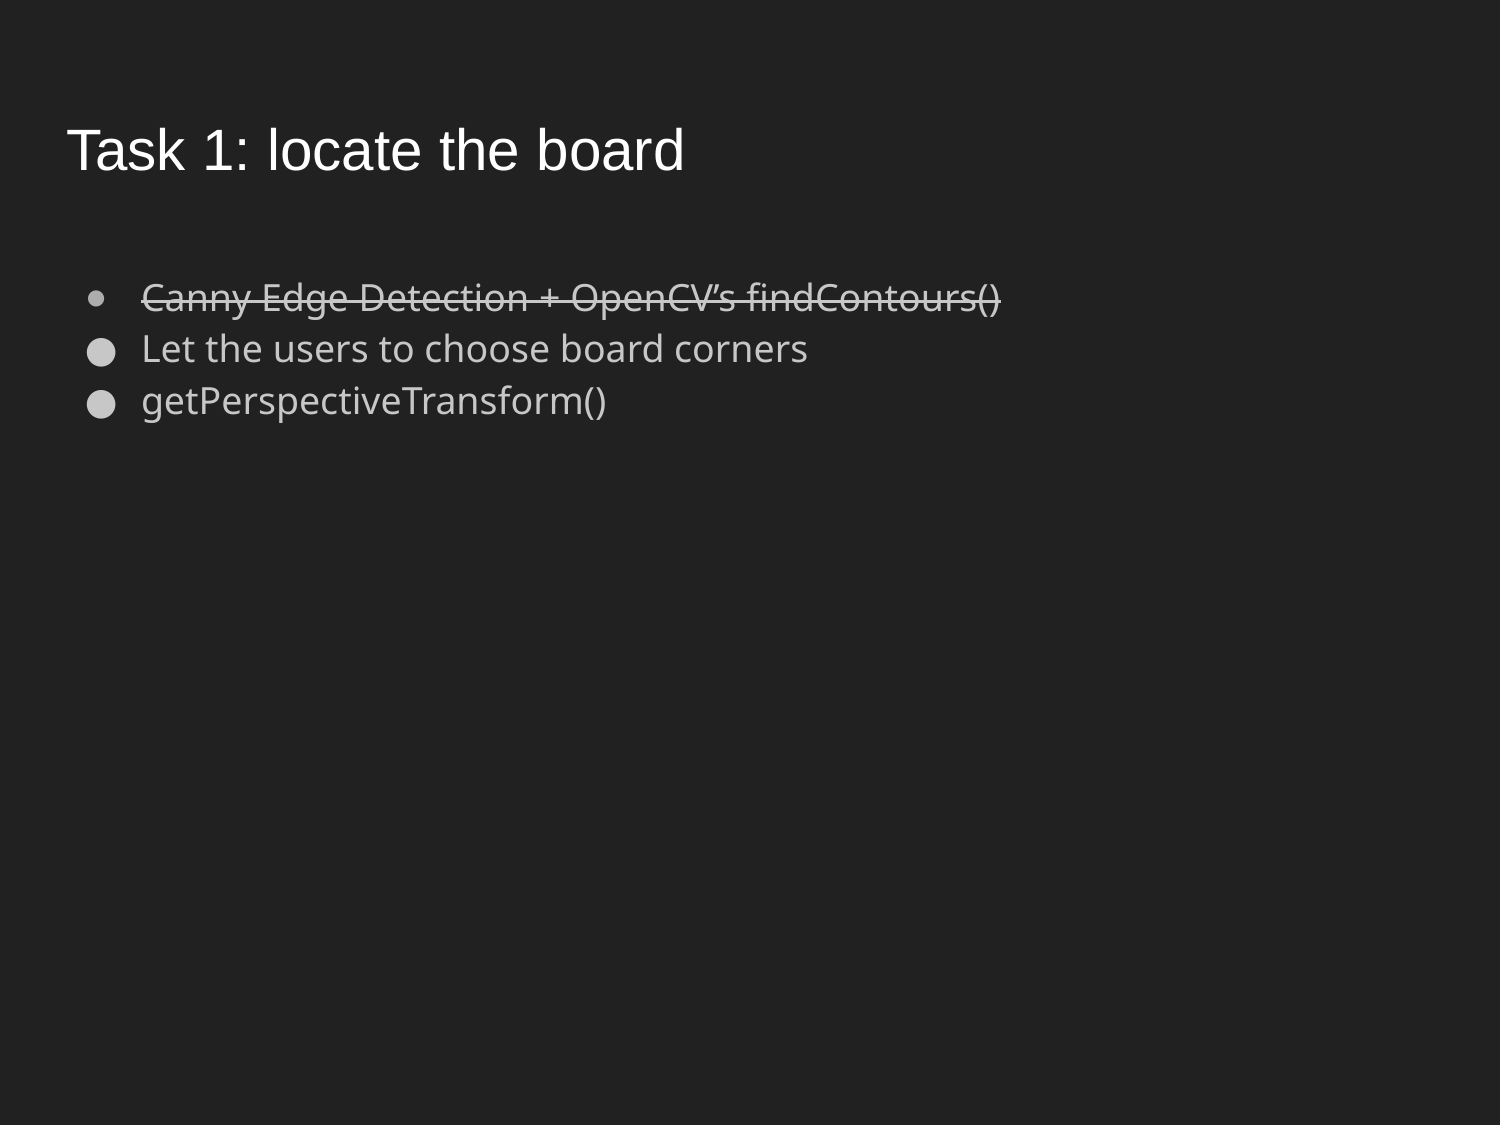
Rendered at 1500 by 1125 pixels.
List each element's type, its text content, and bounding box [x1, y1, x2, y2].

title Task 1: locate the board [51, 97, 1449, 223]
list Canny Edge Detection + OpenCV’s findContours() Let the users to choose board corners getPerspectiveTransform() [51, 252, 1449, 1000]
